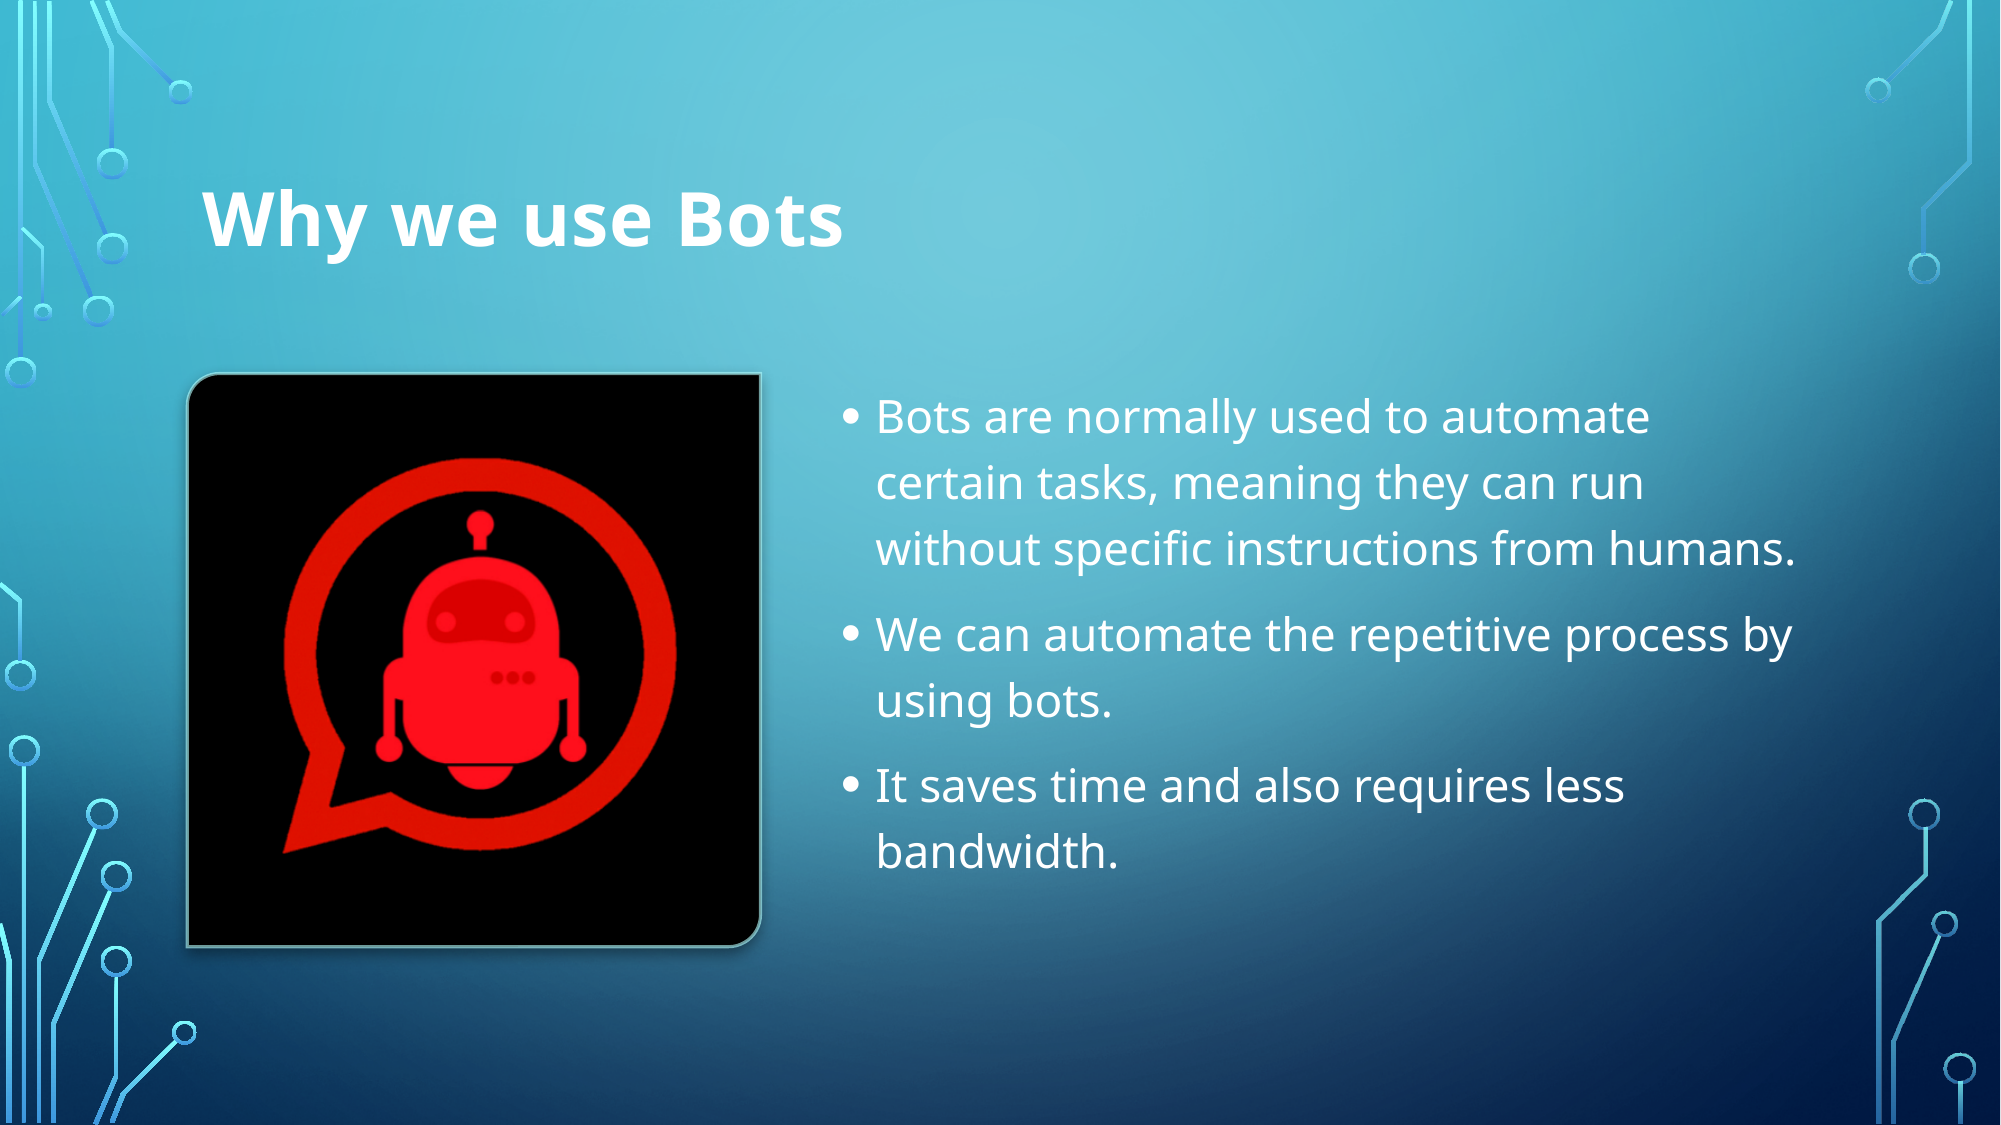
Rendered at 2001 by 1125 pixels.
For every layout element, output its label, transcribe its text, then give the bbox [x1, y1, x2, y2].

picture [186, 373, 761, 947]
title Why we use Bots [187, 101, 1813, 344]
list Bots are normally used to automate certain tasks, meaning they can run without specific instructions from humans. We can automate the repetitive process by using bots. It saves time and also requires less bandwidth. [825, 369, 1813, 950]
